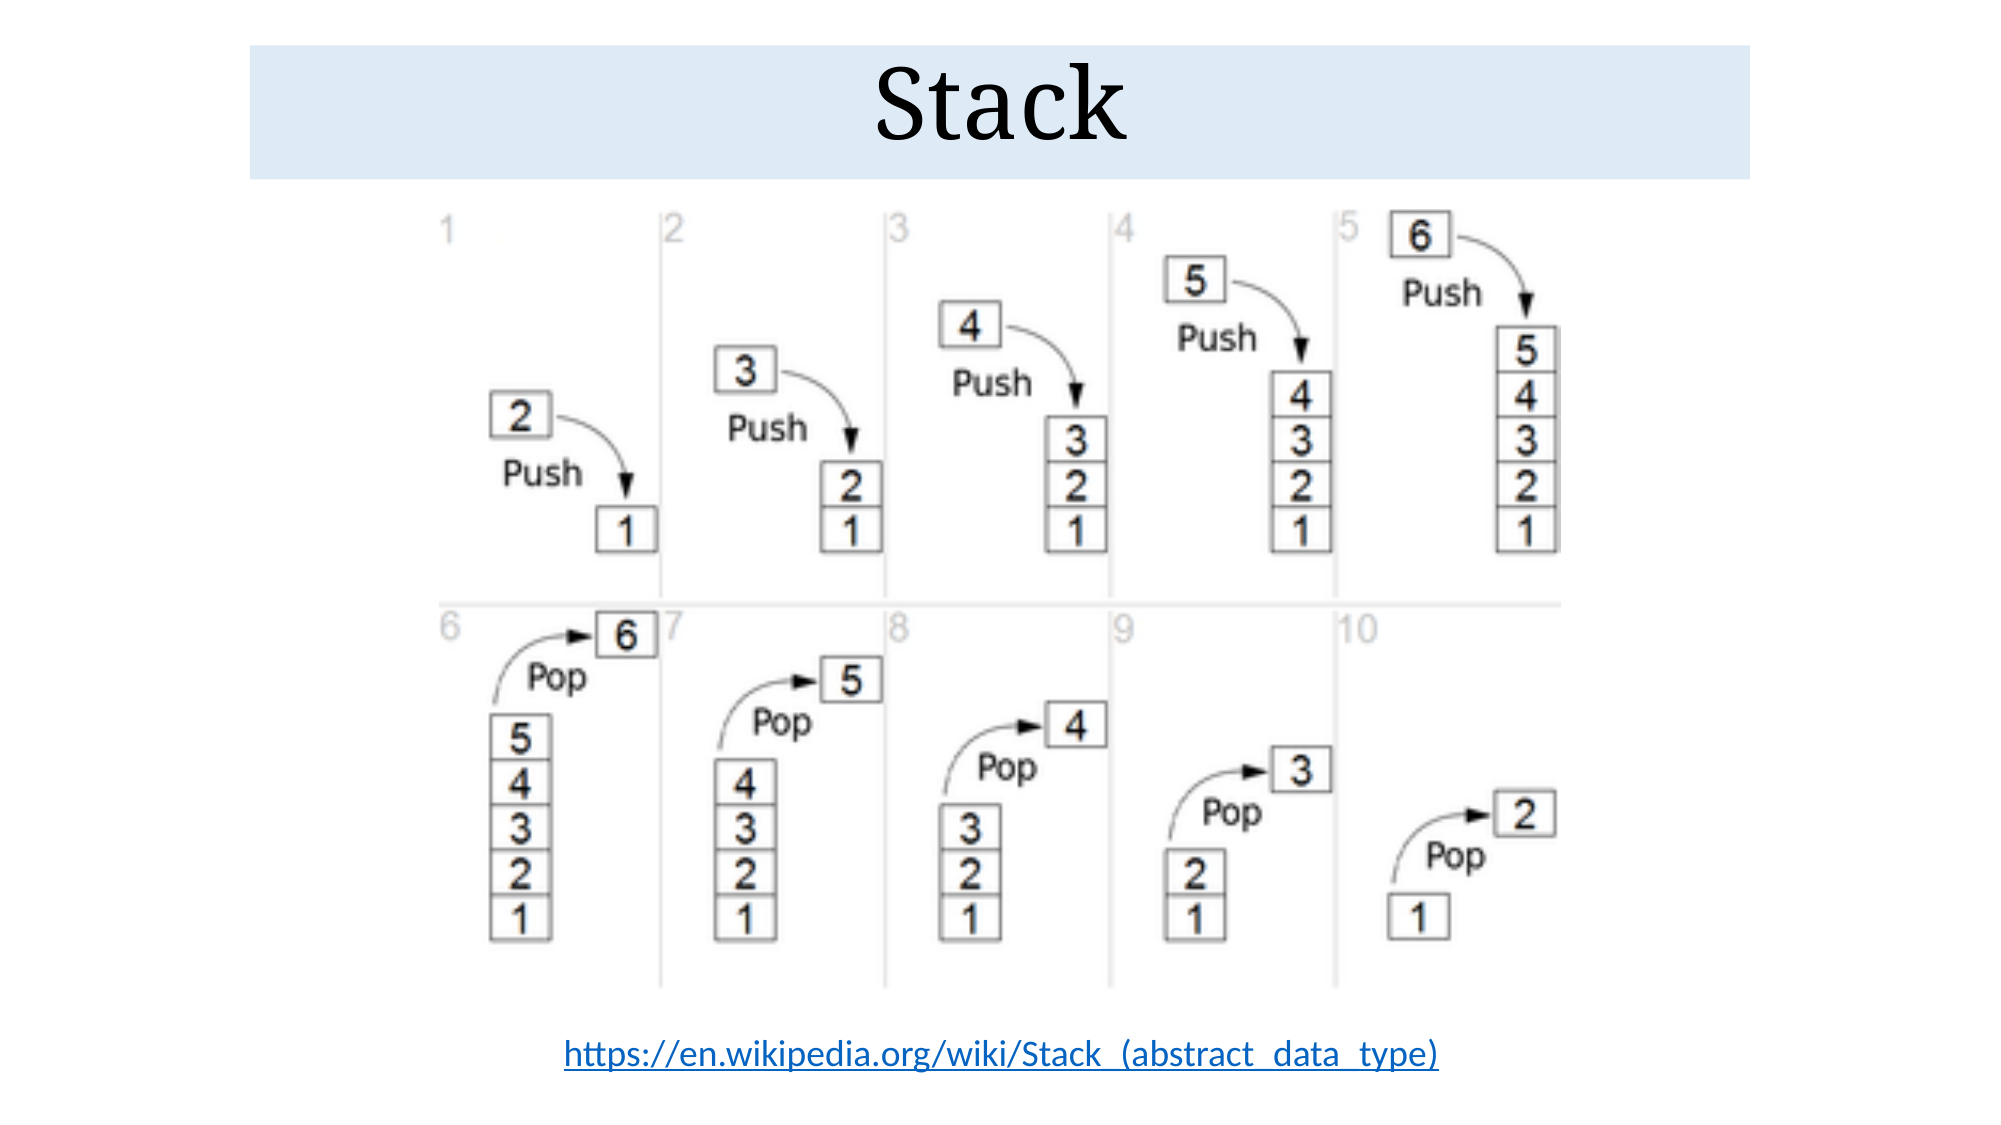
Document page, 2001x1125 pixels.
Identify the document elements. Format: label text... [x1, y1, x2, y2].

text_box Stack [249, 45, 1750, 180]
picture [439, 208, 1561, 993]
text_box https://en.wikipedia.org/wiki/Stack_(abstract_data_type) [548, 1021, 1960, 1125]
